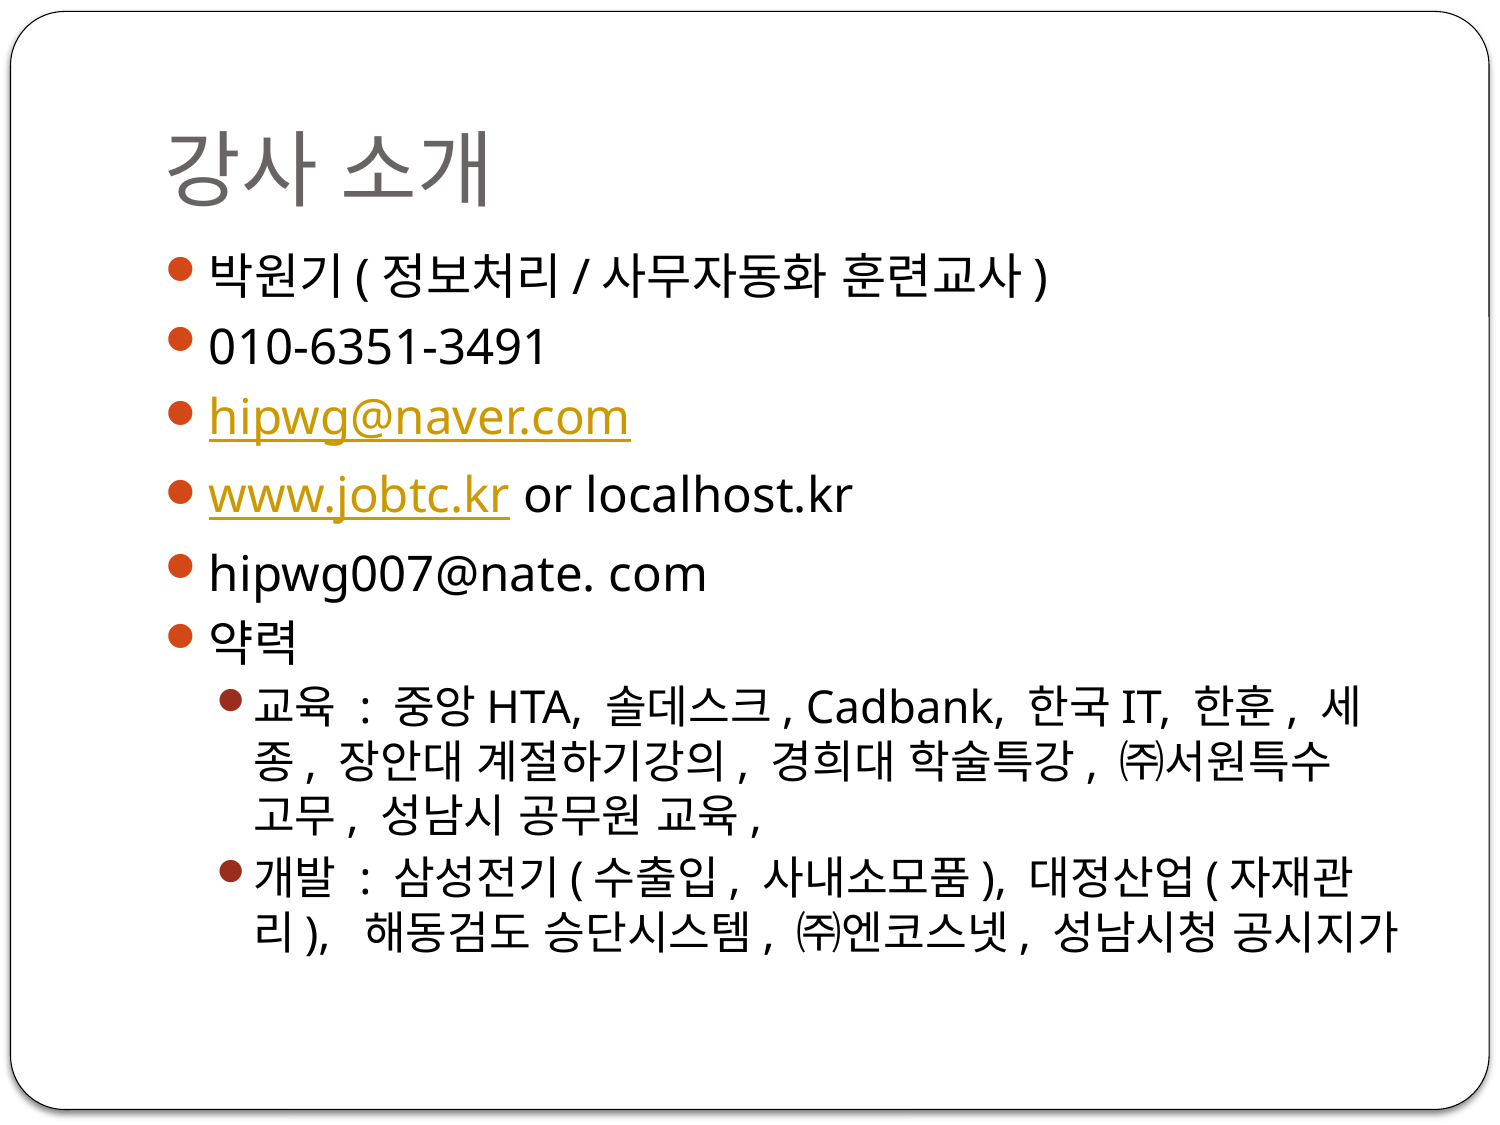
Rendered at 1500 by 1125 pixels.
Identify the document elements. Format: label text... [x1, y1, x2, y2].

title 강사 소개 [150, 45, 1425, 233]
list 박원기(정보처리/사무자동화 훈련교사) 010-6351-3491 hipwg@naver.com www.jobtc.kr or localhost.kr hipwg007@nate. com 약력 교육 : 중앙HTA, 솔데스크, Cadbank, 한국IT, 한훈, 세종, 장안대 계절하기강의, 경희대 학술특강, ㈜서원특수 고무, 성남시 공무원 교육, 개발 : 삼성전기(수출입, 사내소모품), 대정산업(자재관리), 해동검도 승단시스템, ㈜엔코스넷, 성남시청 공시지가 [150, 237, 1425, 988]
